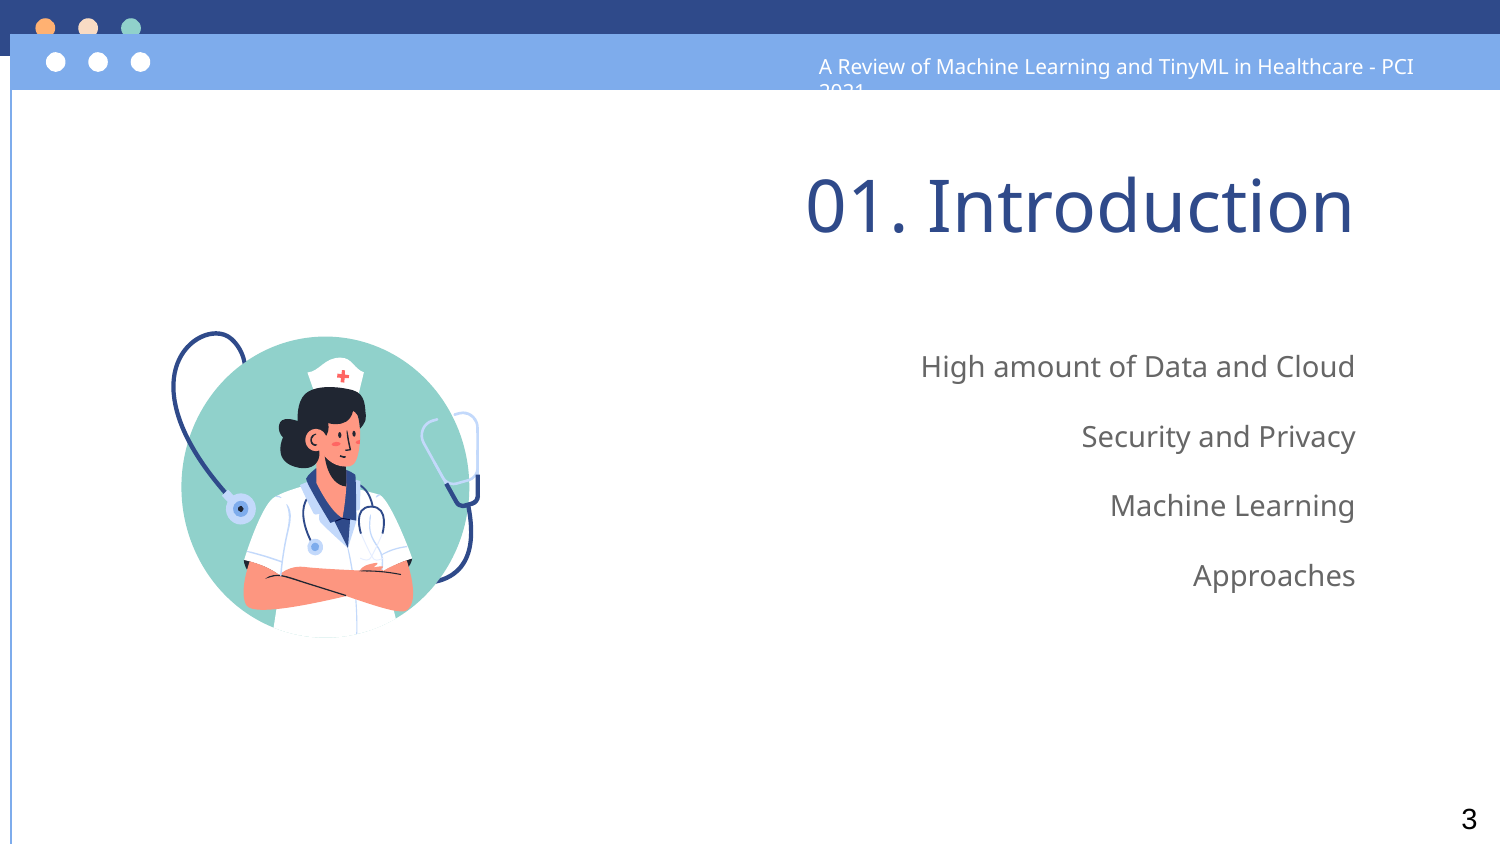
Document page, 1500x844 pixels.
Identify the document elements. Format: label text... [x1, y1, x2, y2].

text_box A Review of Machine Learning and TinyML in Healthcare - PCI 2021 [804, 46, 1474, 112]
subtitle High amount of Data and Cloud Security and Privacy Machine Learning Approaches [809, 332, 1372, 578]
title 01. Introduction [675, 122, 1372, 262]
text_box 3 [1446, 793, 1500, 843]
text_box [166, 330, 481, 638]
